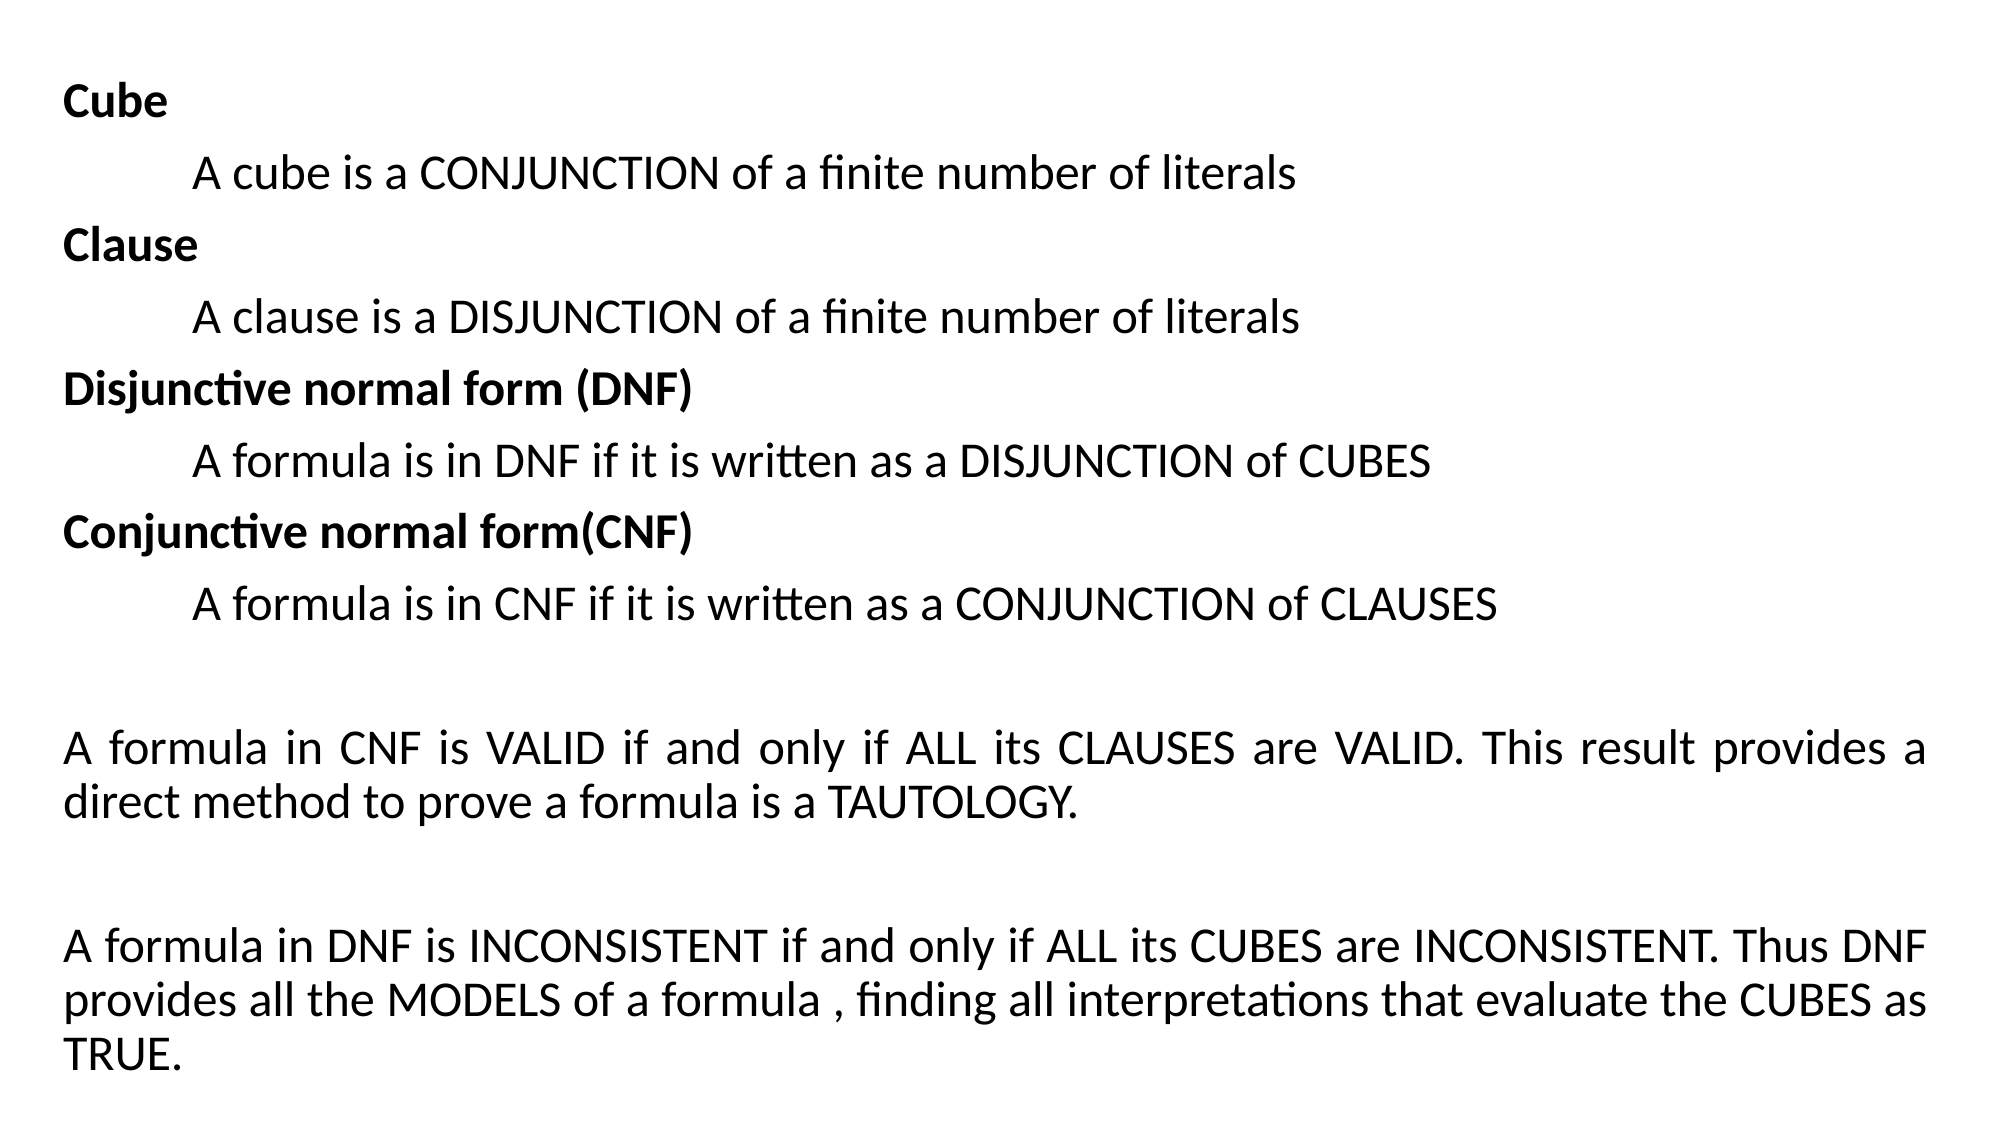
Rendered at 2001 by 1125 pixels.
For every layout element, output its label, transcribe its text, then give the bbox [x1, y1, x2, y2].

list Cube A cube is a CONJUNCTION of a finite number of literals Clause A clause is a DISJUNCTION of a finite number of literals Disjunctive normal form (DNF) A formula is in DNF if it is written as a DISJUNCTION of CUBES Conjunctive normal form(CNF) A formula is in CNF if it is written as a CONJUNCTION of CLAUSES A formula in CNF is VALID if and only if ALL its CLAUSES are VALID. This result provides a direct method to prove a formula is a TAUTOLOGY. A formula in DNF is INCONSISTENT if and only if ALL its CUBES are INCONSISTENT. Thus DNF provides all the MODELS of a formula , finding all interpretations that evaluate the CUBES as TRUE. [48, 66, 1945, 1098]
